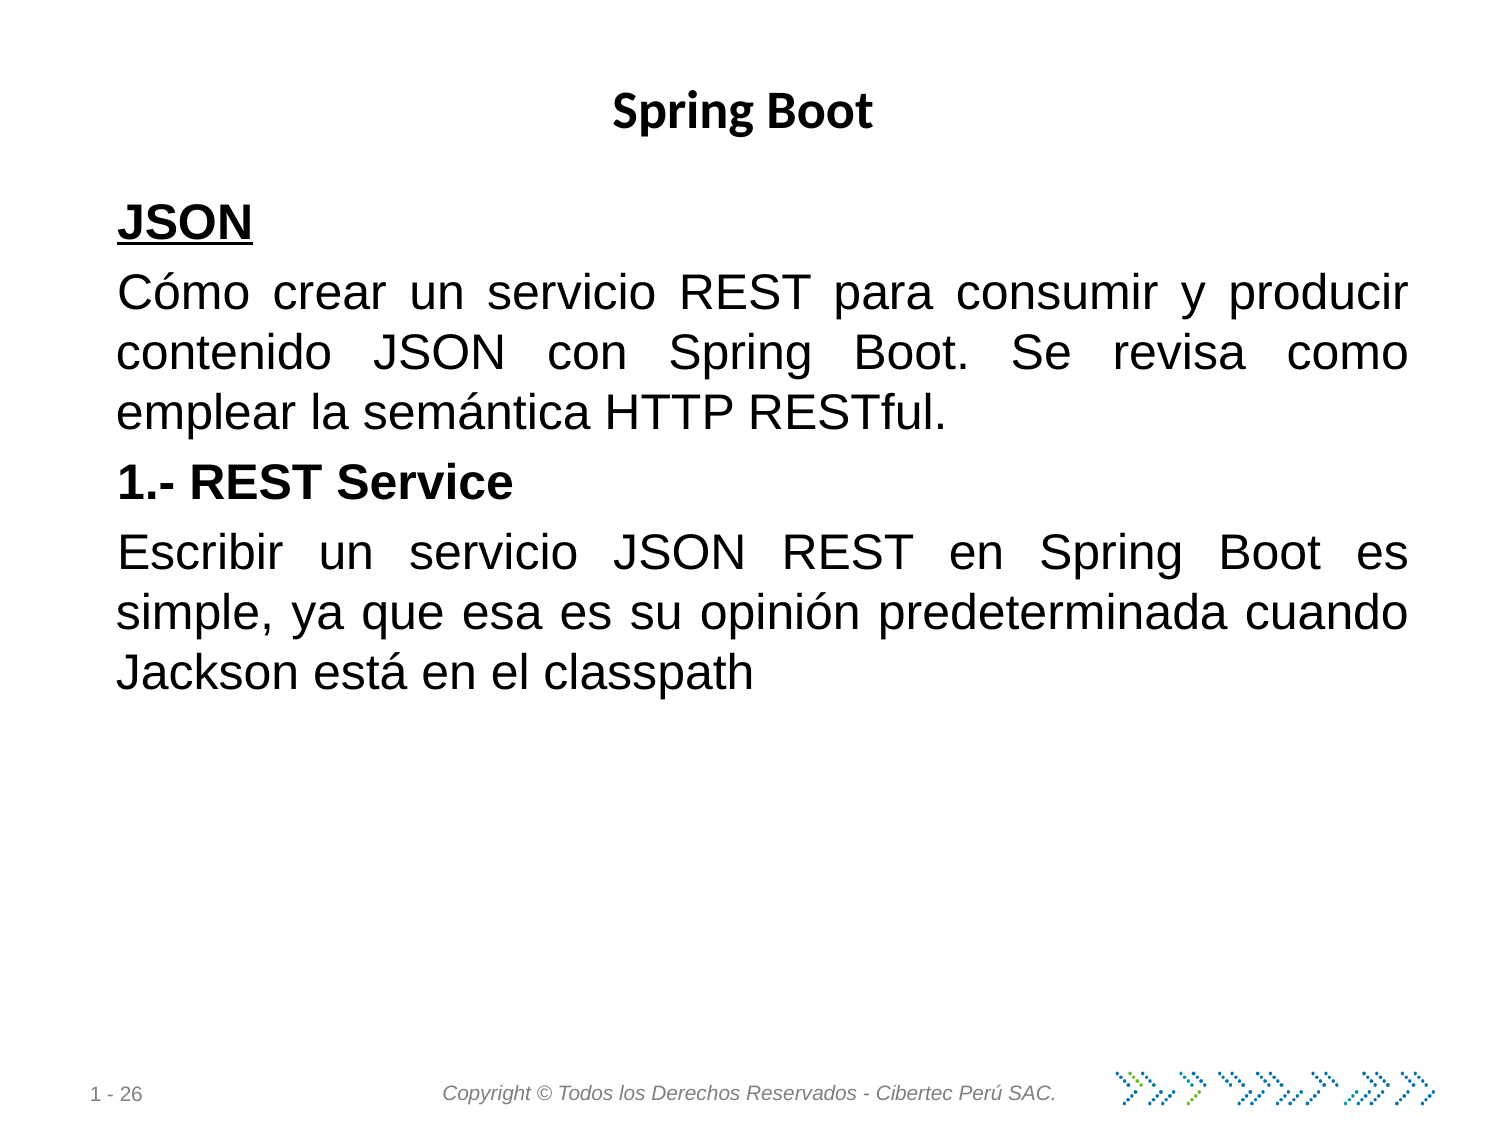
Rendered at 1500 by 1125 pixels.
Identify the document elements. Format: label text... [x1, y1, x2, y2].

title Spring Boot [99, 72, 1399, 216]
list JSON Cómo crear un servicio REST para consumir y producir contenido JSON con Spring Boot. Se revisa como emplear la semántica HTTP RESTful. 1.- REST Service Escribir un servicio JSON REST en Spring Boot es simple, ya que esa es su opinión predeterminada cuando Jackson está en el classpath [112, 187, 1412, 859]
picture [1107, 1071, 1445, 1108]
